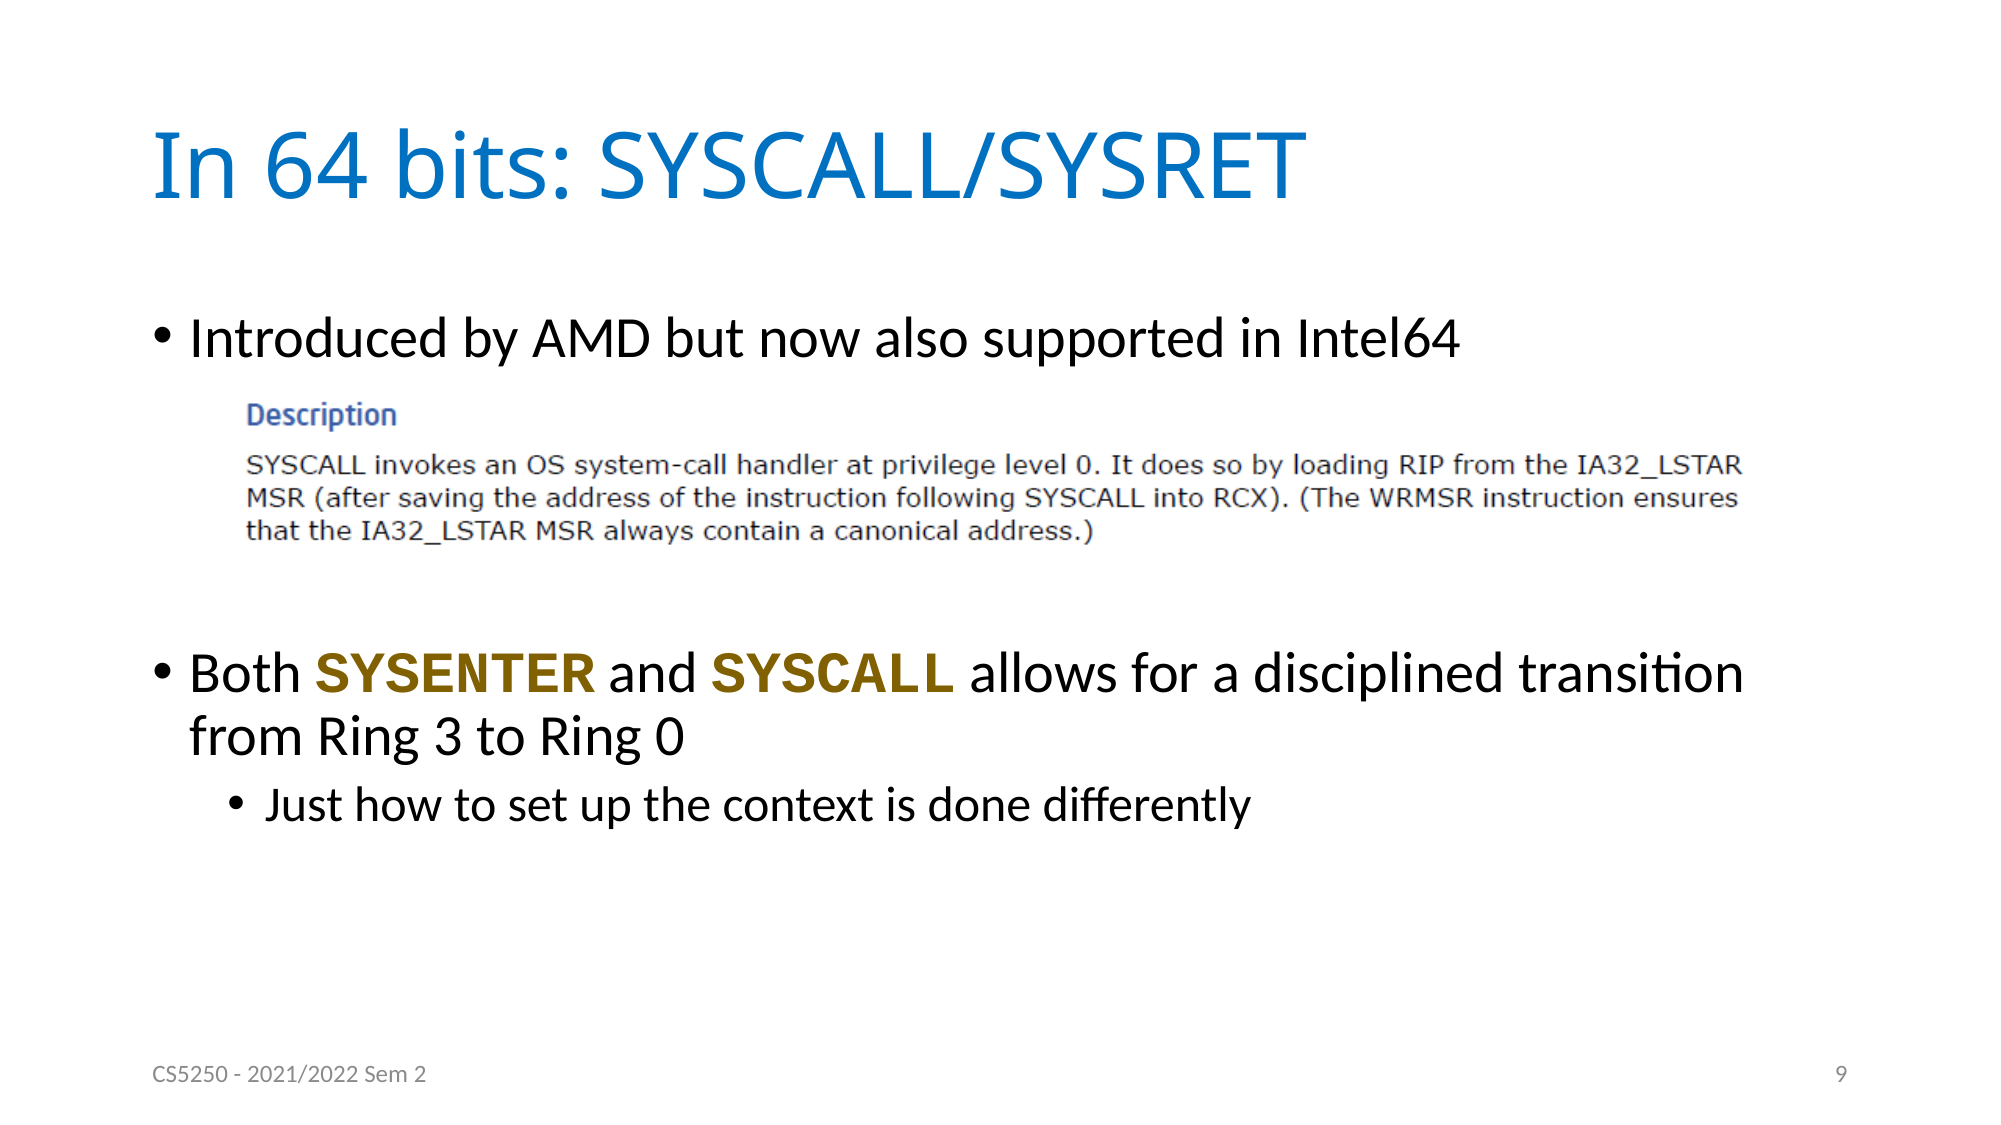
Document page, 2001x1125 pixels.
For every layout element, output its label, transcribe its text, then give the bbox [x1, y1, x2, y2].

picture [230, 385, 1768, 559]
list Introduced by AMD but now also supported in Intel64 Both SYSENTER and SYSCALL allows for a disciplined transition from Ring 3 to Ring 0 Just how to set up the context is done differently [137, 299, 1863, 1014]
slide_number 9 [1412, 1042, 1863, 1103]
title In 64 bits: SYSCALL/SYSRET [137, 59, 1863, 278]
slide_number CS5250 - 2021/2022 Sem 2 [137, 1042, 588, 1103]
